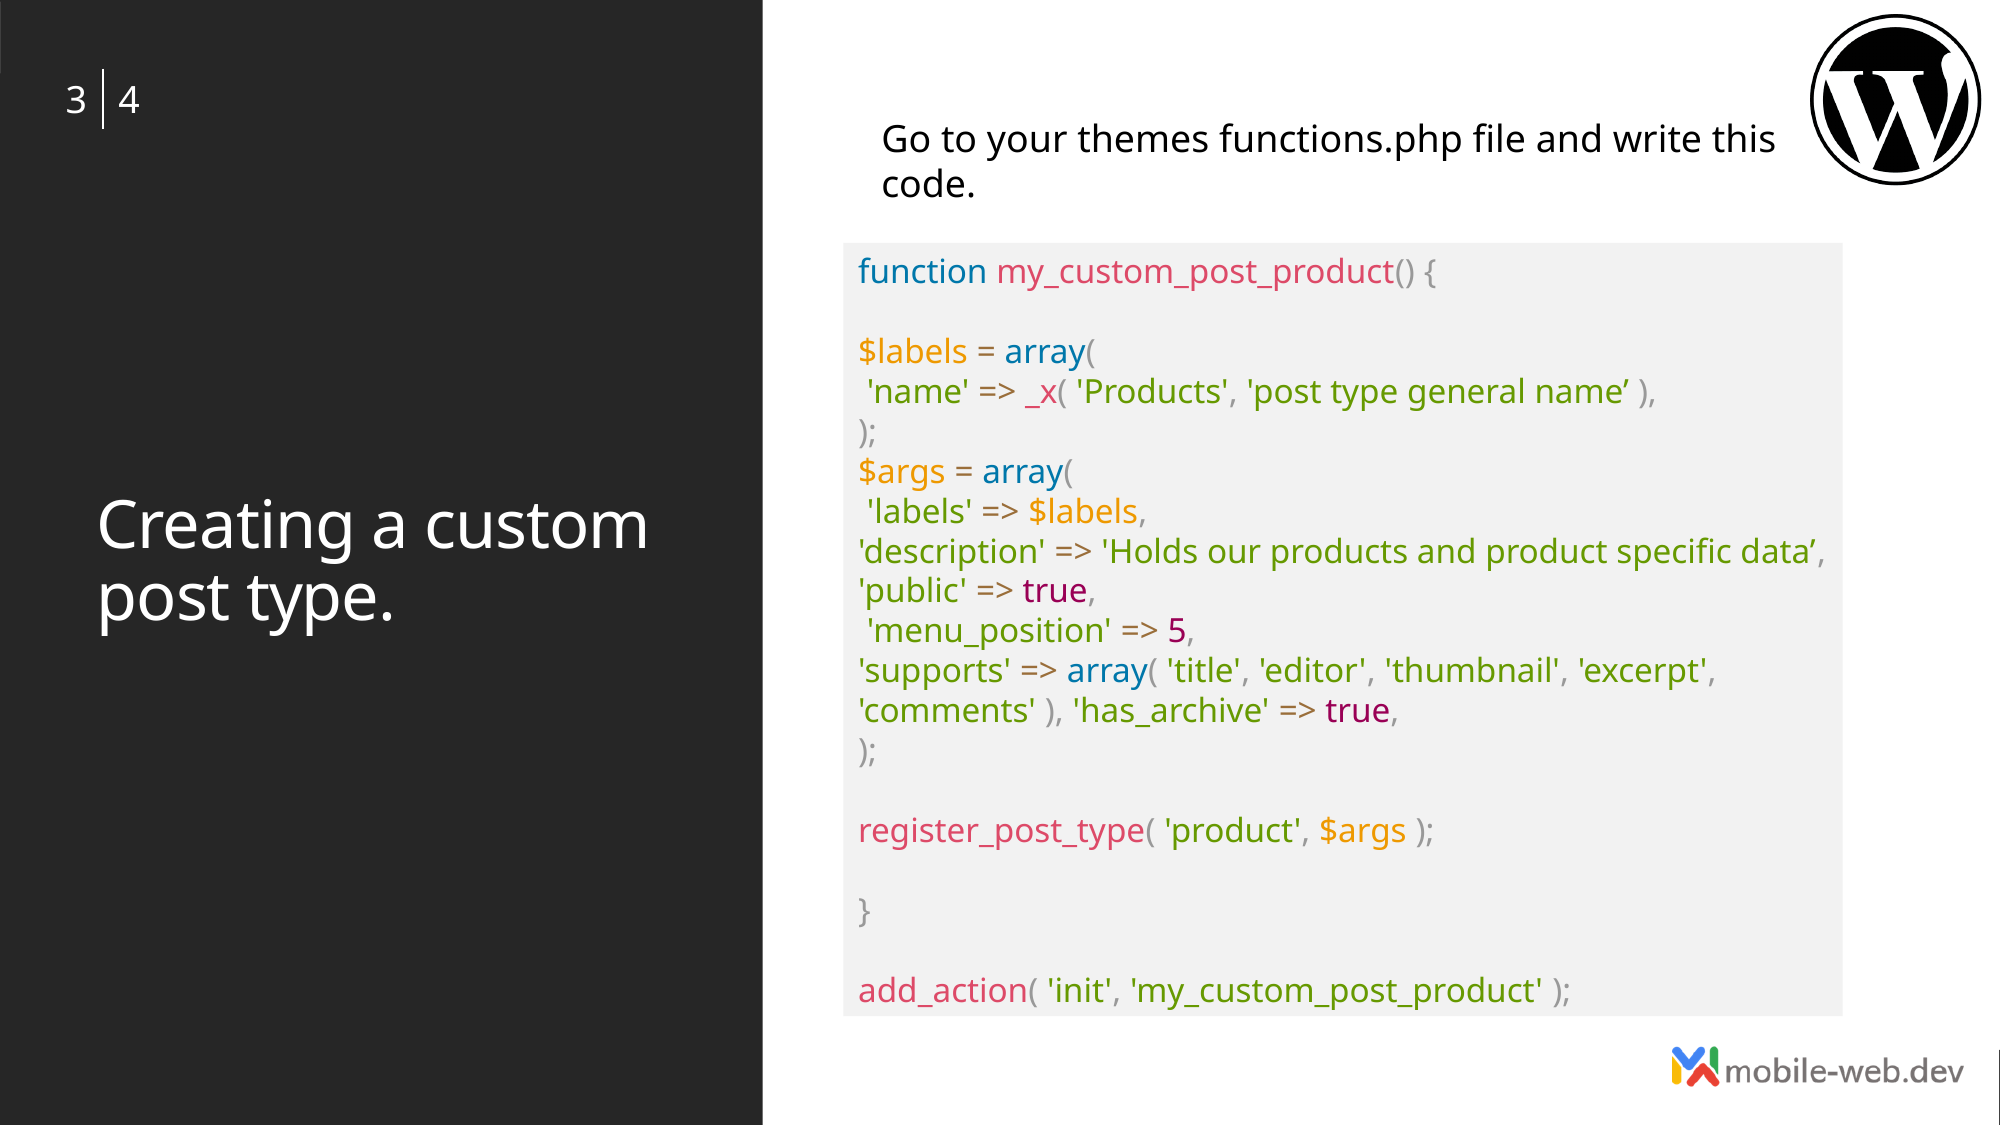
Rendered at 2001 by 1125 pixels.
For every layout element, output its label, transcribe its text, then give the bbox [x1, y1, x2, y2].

text_box function my_custom_post_product() { $labels = array( 'name' => _x( 'Products', 'post type general name’ ), ); $args = array( 'labels' => $labels, 'description' => 'Holds our products and product specific data’, 'public' => true, 'menu_position' => 5, 'supports' => array( 'title', 'editor', 'thumbnail', 'excerpt', 'comments' ), 'has_archive' => true, ); register_post_type( 'product', $args ); } add_action( 'init', 'my_custom_post_product' ); [843, 242, 1843, 1017]
text_box [764, 0, 2000, 1125]
text_box Go to your themes functions.php file and write this code. [866, 107, 1819, 213]
text_box [0, 0, 764, 1125]
title Creating a custom post type. [81, 474, 682, 651]
picture [1801, 4, 1991, 194]
text_box 3 [50, 68, 102, 129]
picture [1671, 1037, 1986, 1114]
text_box 4 [109, 68, 155, 129]
